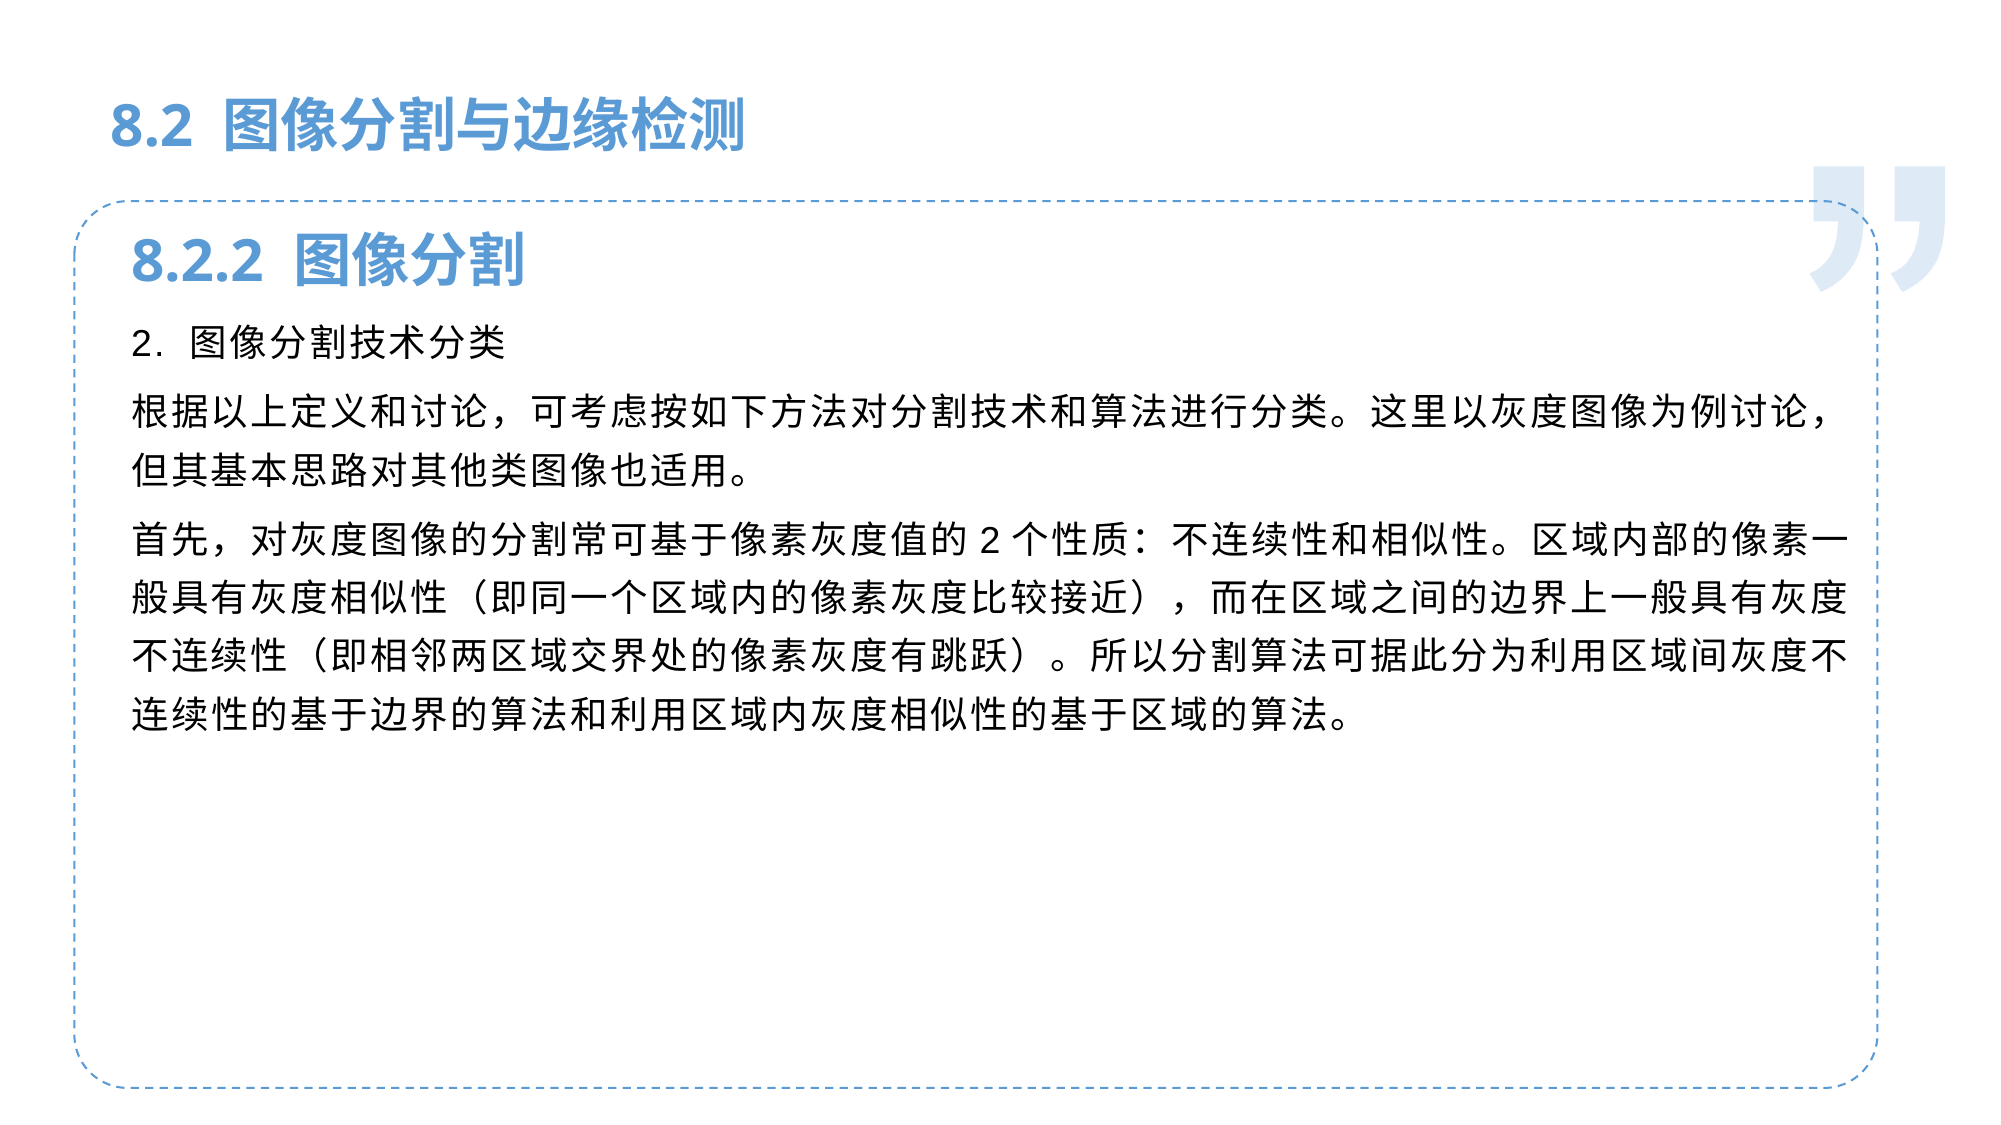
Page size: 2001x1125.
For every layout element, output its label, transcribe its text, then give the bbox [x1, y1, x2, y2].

text_box [1813, 166, 1865, 216]
text_box 8.2 图像分割与边缘检测 [99, 78, 905, 167]
text_box 8.2.2 图像分割 [120, 213, 926, 302]
text_box [73, 200, 1879, 1089]
text_box [1890, 166, 1946, 292]
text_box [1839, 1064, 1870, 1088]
